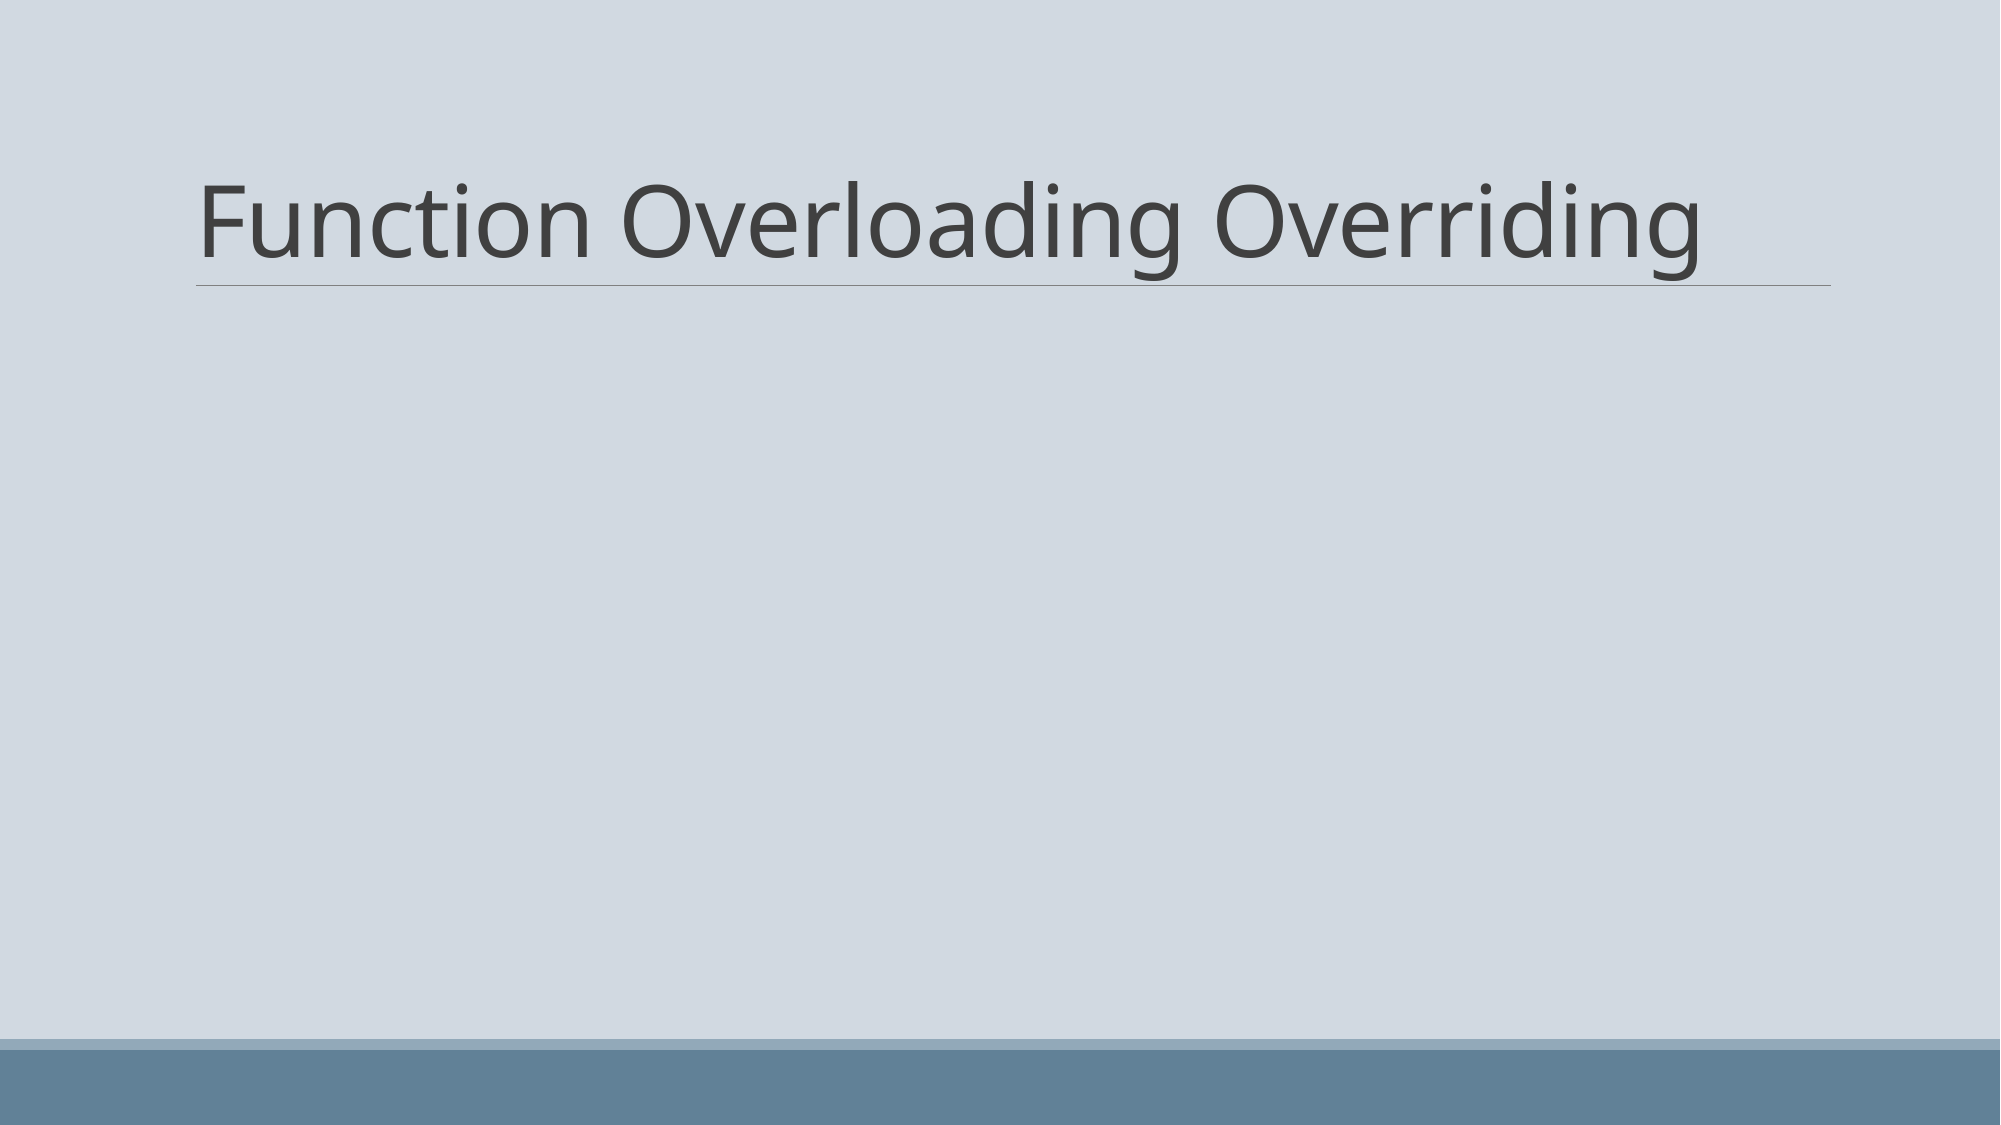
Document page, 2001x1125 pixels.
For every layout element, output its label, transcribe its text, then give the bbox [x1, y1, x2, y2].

title Function Overloading Overriding [180, 47, 1830, 285]
